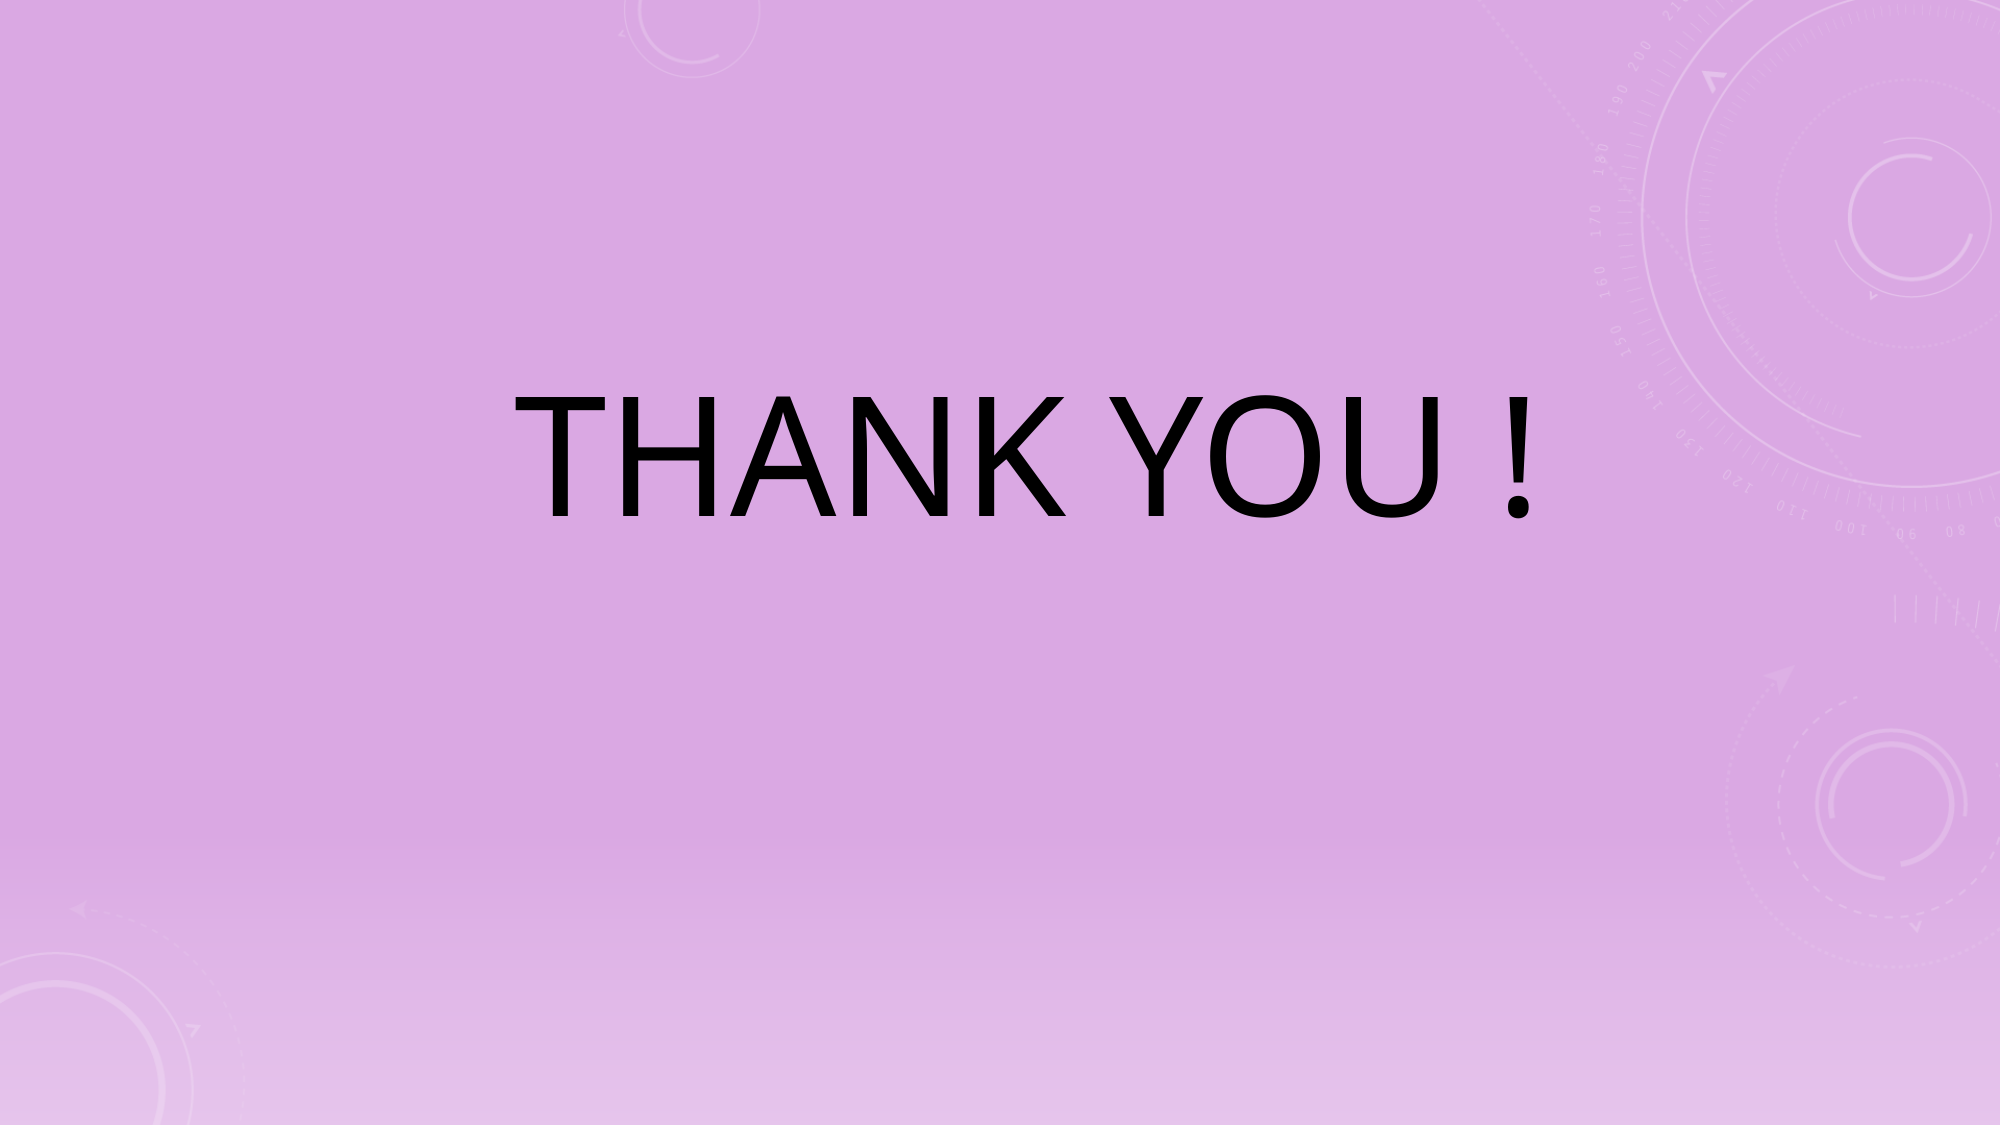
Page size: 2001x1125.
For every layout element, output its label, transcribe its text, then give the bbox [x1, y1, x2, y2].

text_box THANK YOU ! [469, 342, 1587, 558]
picture [0, 0, 2000, 1125]
